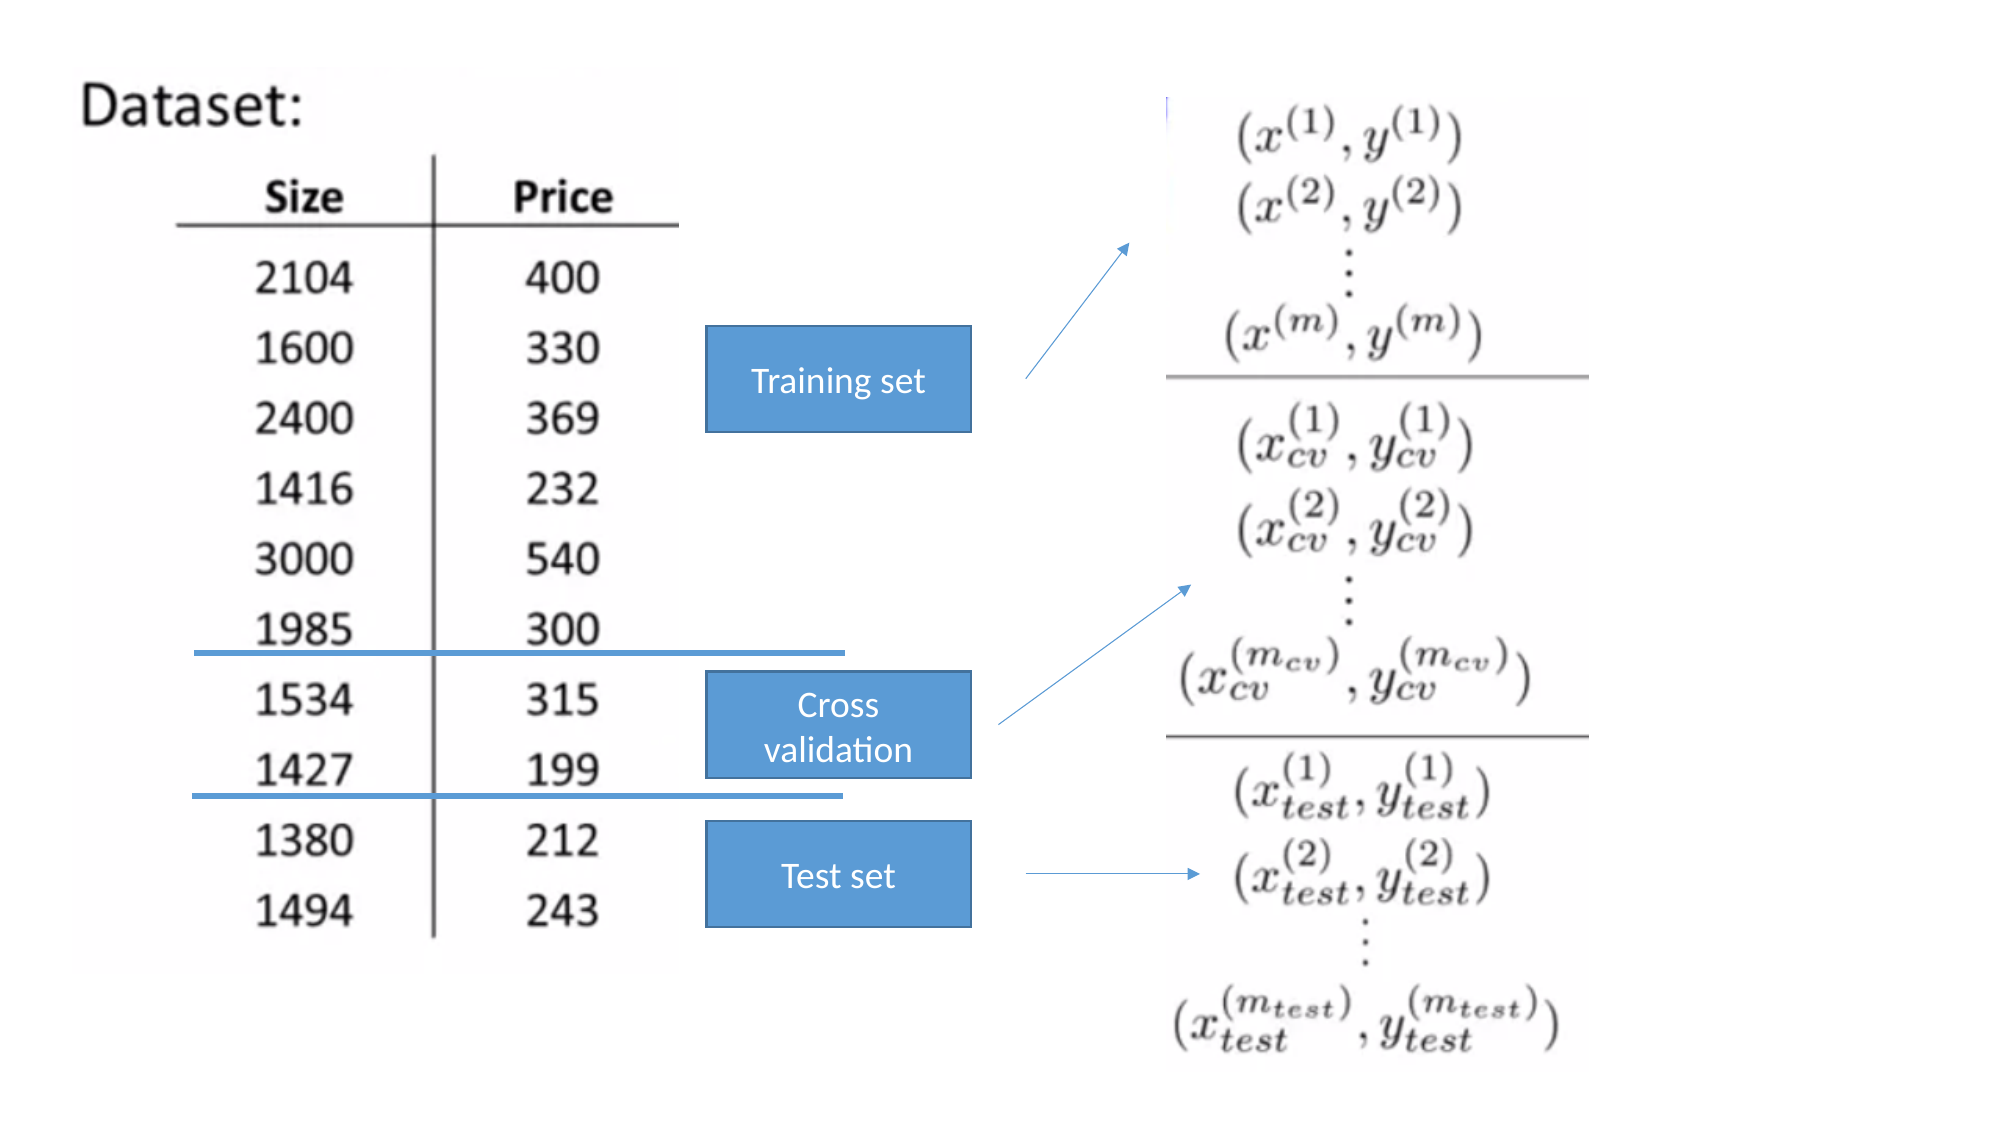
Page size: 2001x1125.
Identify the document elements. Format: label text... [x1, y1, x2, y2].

text_box Training set [705, 325, 972, 433]
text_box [998, 584, 1192, 725]
picture [1166, 96, 1589, 1073]
picture [72, 67, 679, 974]
text_box Cross validation [705, 670, 972, 779]
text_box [1025, 242, 1130, 379]
text_box Test set [705, 820, 972, 928]
